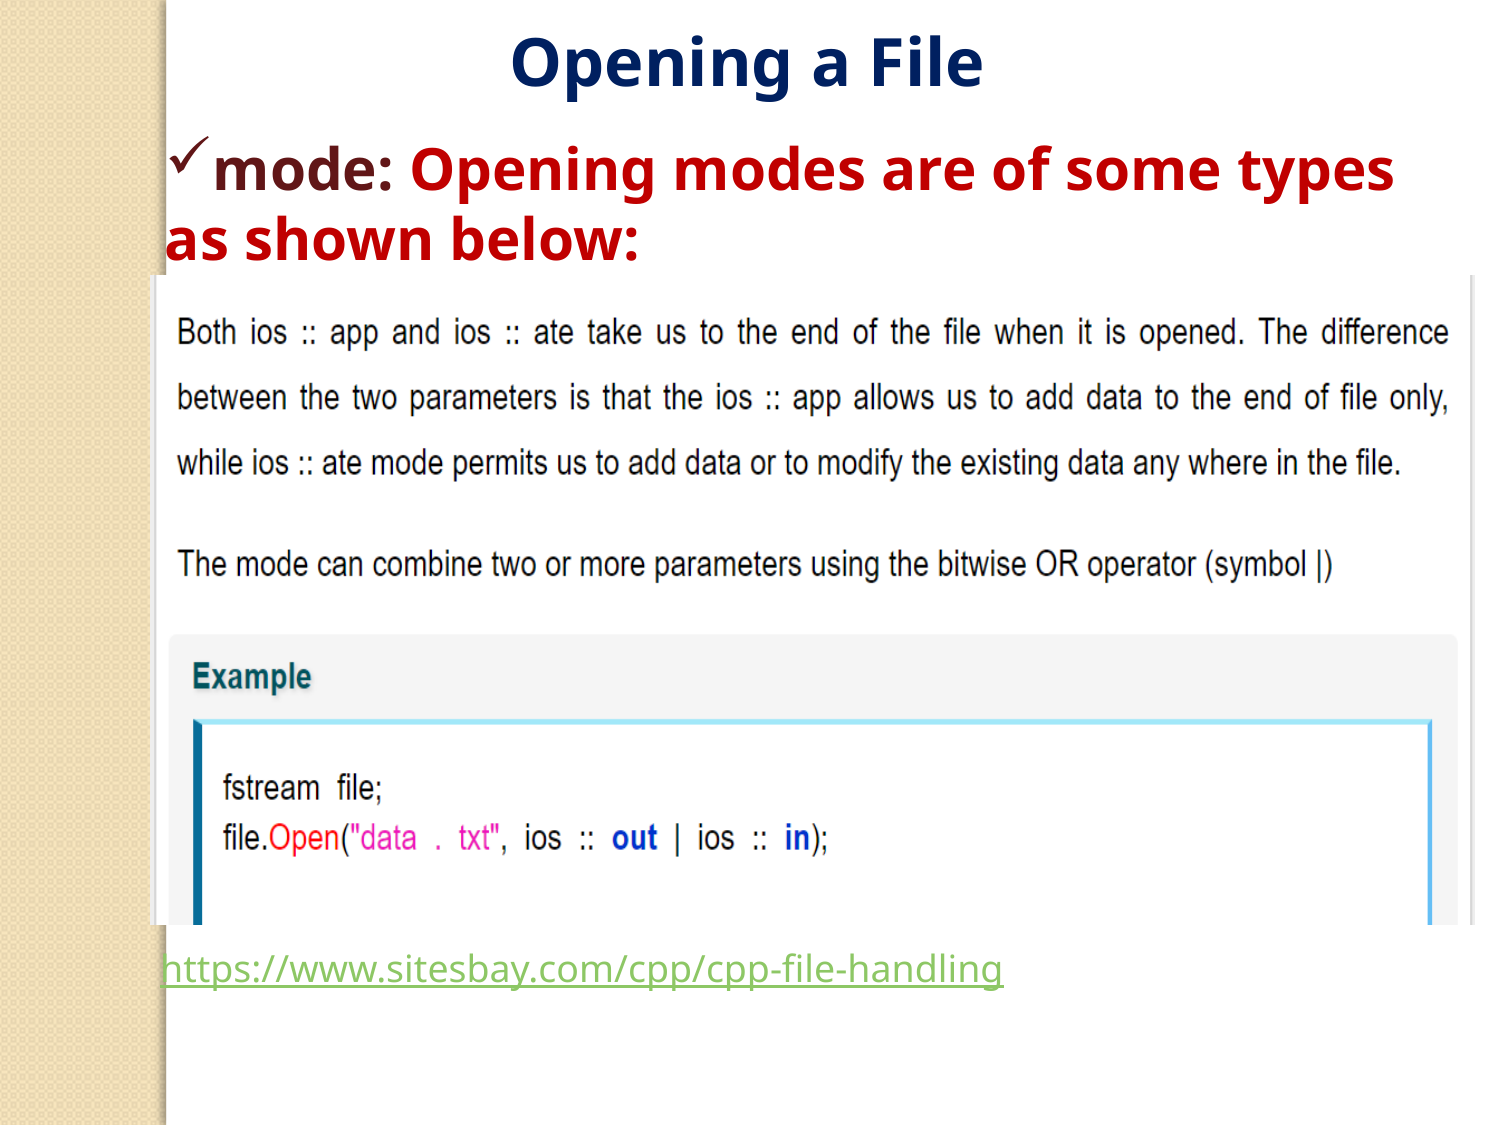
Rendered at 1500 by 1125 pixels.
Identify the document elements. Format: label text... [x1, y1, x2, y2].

text_box Opening a File [287, 12, 1225, 108]
text_box https://www.sitesbay.com/cpp/cpp-file-handling [145, 937, 1019, 1004]
text_box mode: Opening modes are of some types as shown below: [150, 124, 1475, 272]
picture [149, 274, 1476, 926]
